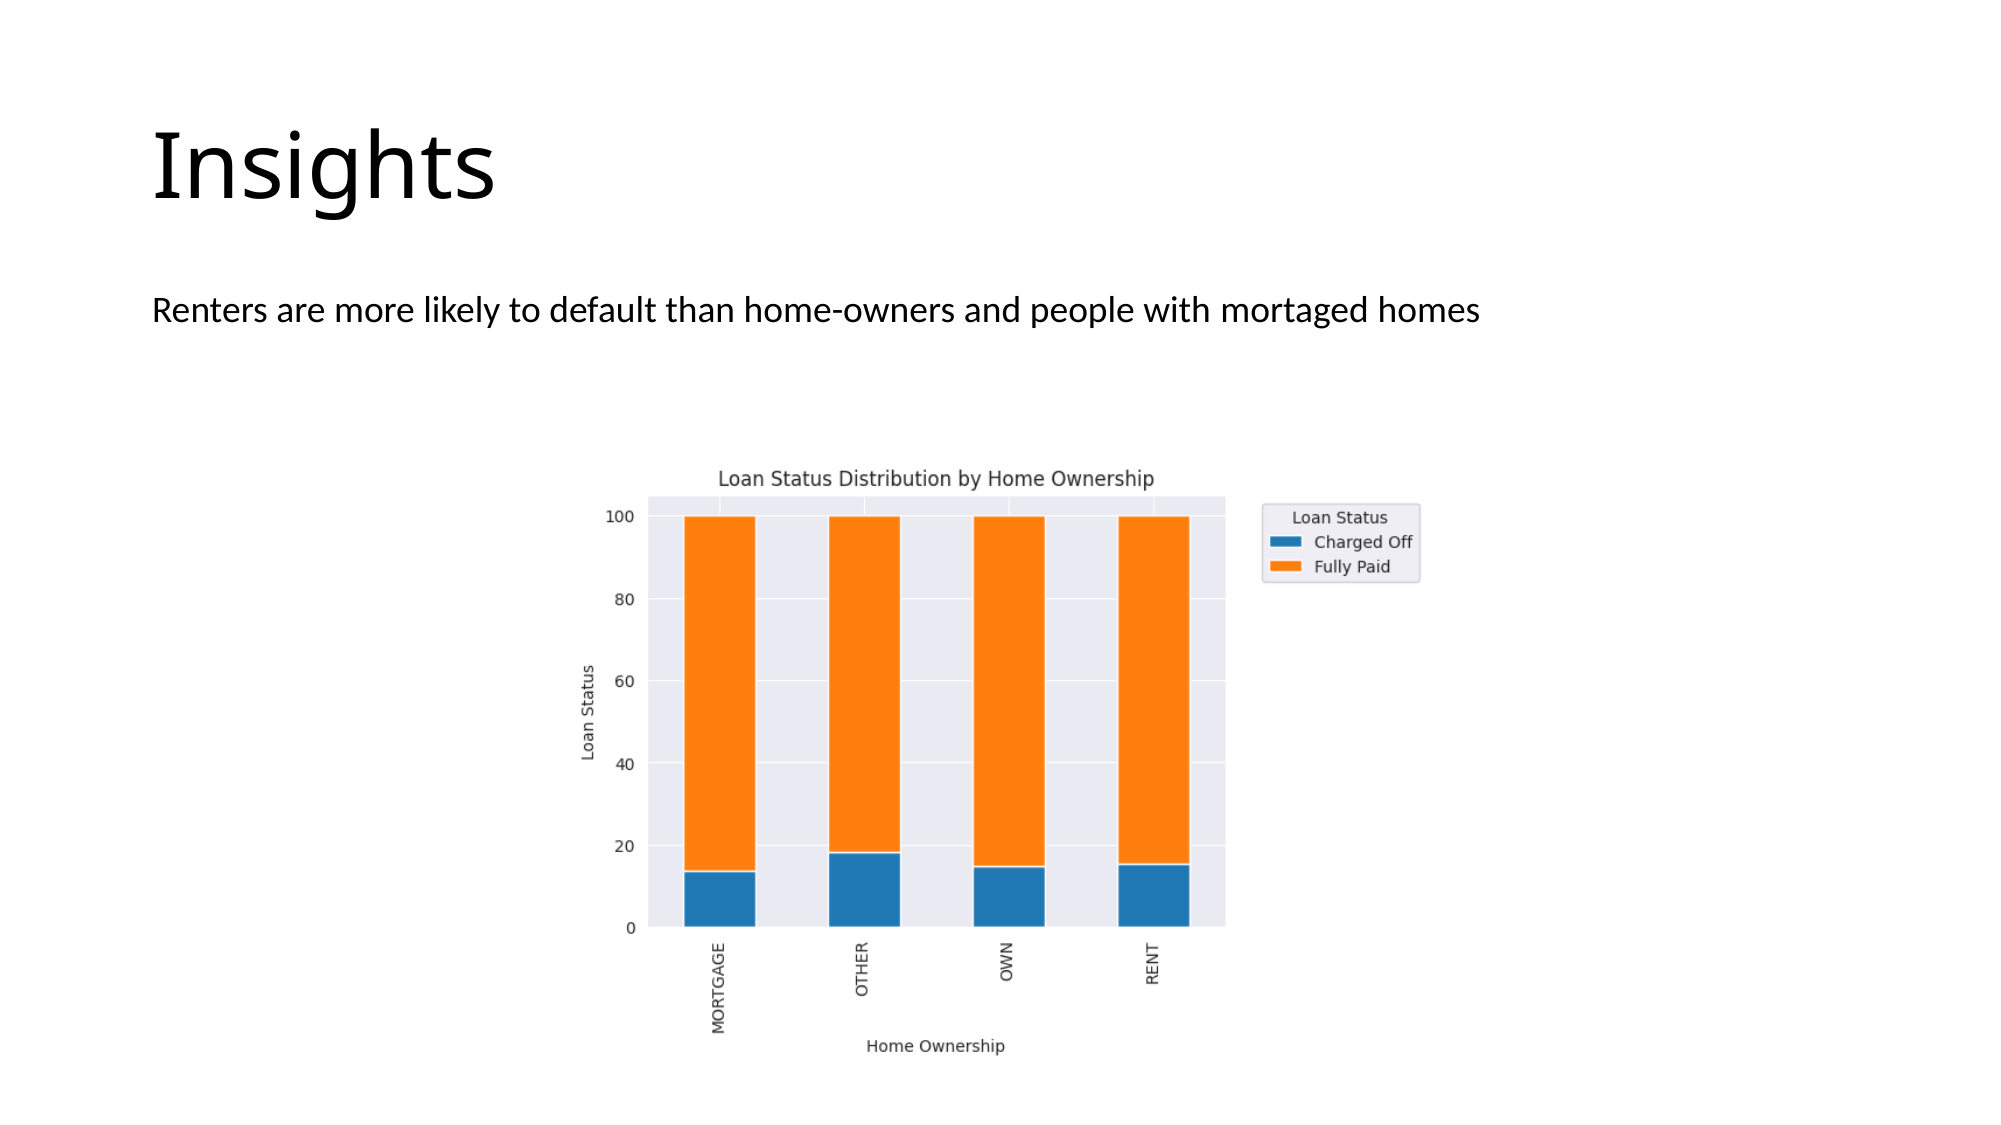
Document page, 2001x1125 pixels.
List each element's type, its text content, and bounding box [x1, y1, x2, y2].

title Insights [137, 59, 1863, 278]
picture [570, 458, 1430, 1066]
text_box Renters are more likely to default than home-owners and people with mortaged homes [137, 277, 1642, 337]
